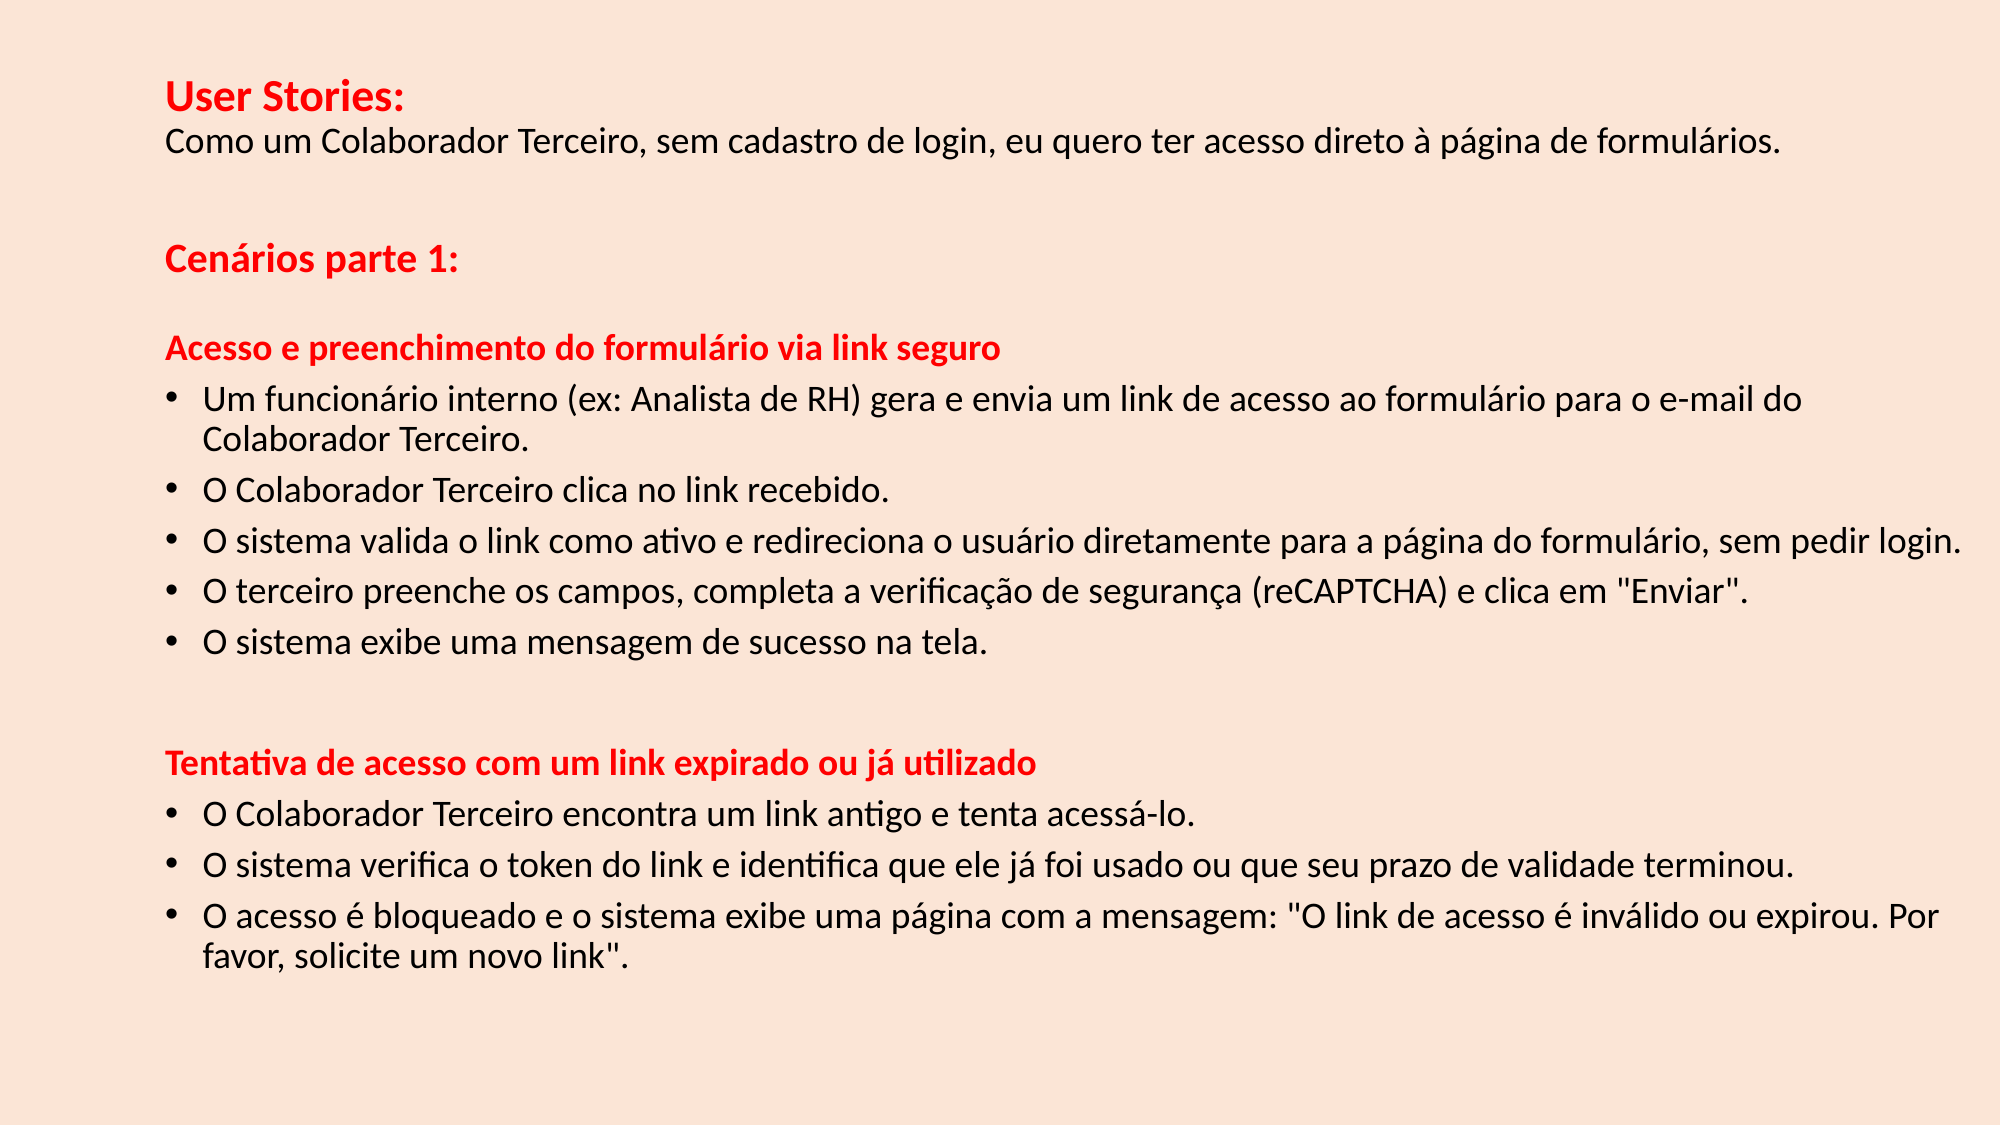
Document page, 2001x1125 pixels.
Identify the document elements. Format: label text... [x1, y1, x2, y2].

list Cenários parte 1: Acesso e preenchimento do formulário via link seguro Um funcionário interno (ex: Analista de RH) gera e envia um link de acesso ao formulário para o e-mail do Colaborador Terceiro. O Colaborador Terceiro clica no link recebido. O sistema valida o link como ativo e redireciona o usuário diretamente para a página do formulário, sem pedir login. O terceiro preenche os campos, completa a verificação de segurança (reCAPTCHA) e clica em "Enviar". O sistema exibe uma mensagem de sucesso na tela. Tentativa de acesso com um link expirado ou já utilizado O Colaborador Terceiro encontra um link antigo e tenta acessá-lo. O sistema verifica o token do link e identifica que ele já foi usado ou que seu prazo de validade terminou. O acesso é bloqueado e o sistema exibe uma página com a mensagem: "O link de acesso é inválido ou expirou. Por favor, solicite um novo link". [0, 223, 2000, 1011]
title User Stories: Como um Colaborador Terceiro, sem cadastro de login, eu quero ter acesso direto à página de formulários. [0, 0, 2000, 223]
